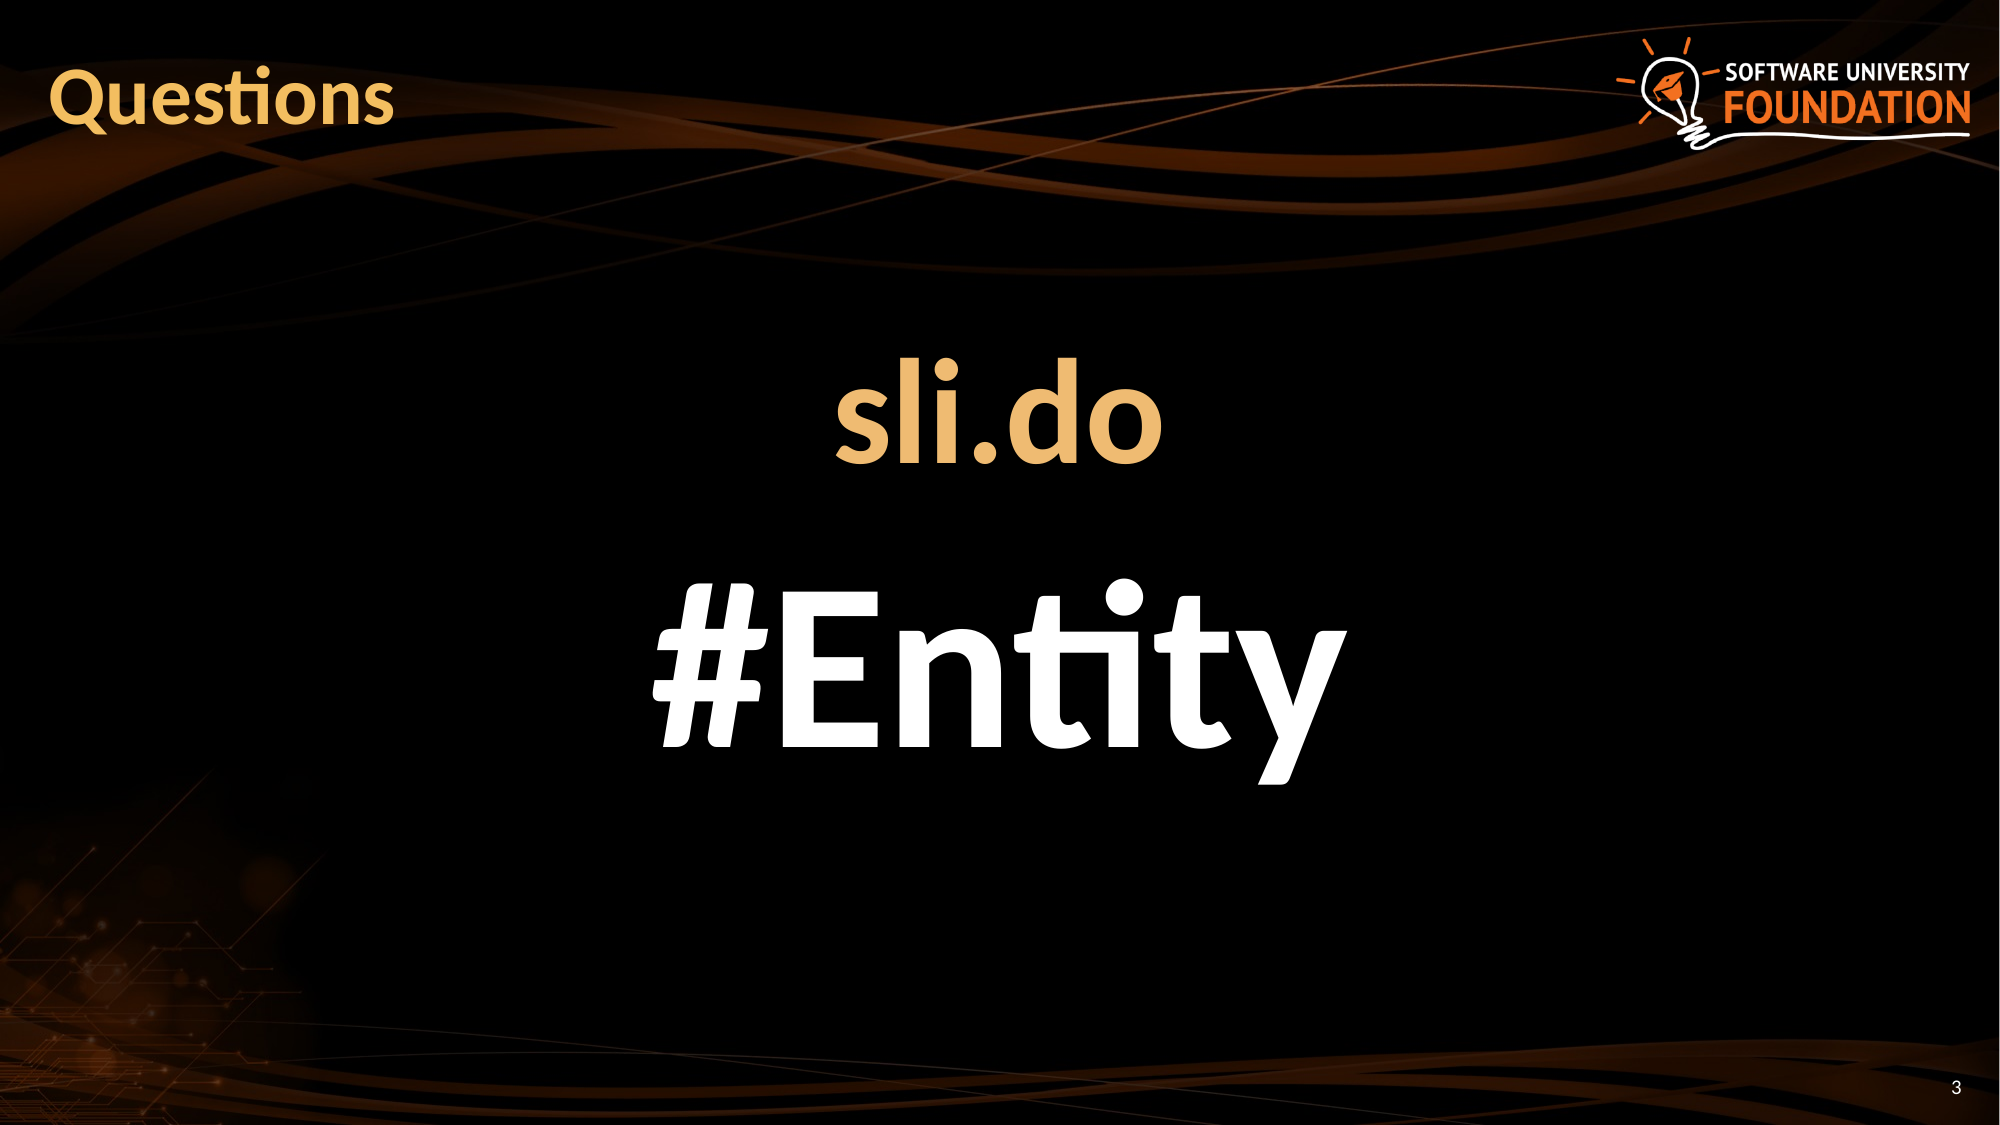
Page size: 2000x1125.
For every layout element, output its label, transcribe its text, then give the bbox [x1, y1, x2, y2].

list sli.do #Entity [31, 188, 1968, 1071]
title Questions [30, 6, 1602, 189]
slide_number 3 [1897, 1071, 1968, 1103]
picture [0, 0, 2000, 1125]
